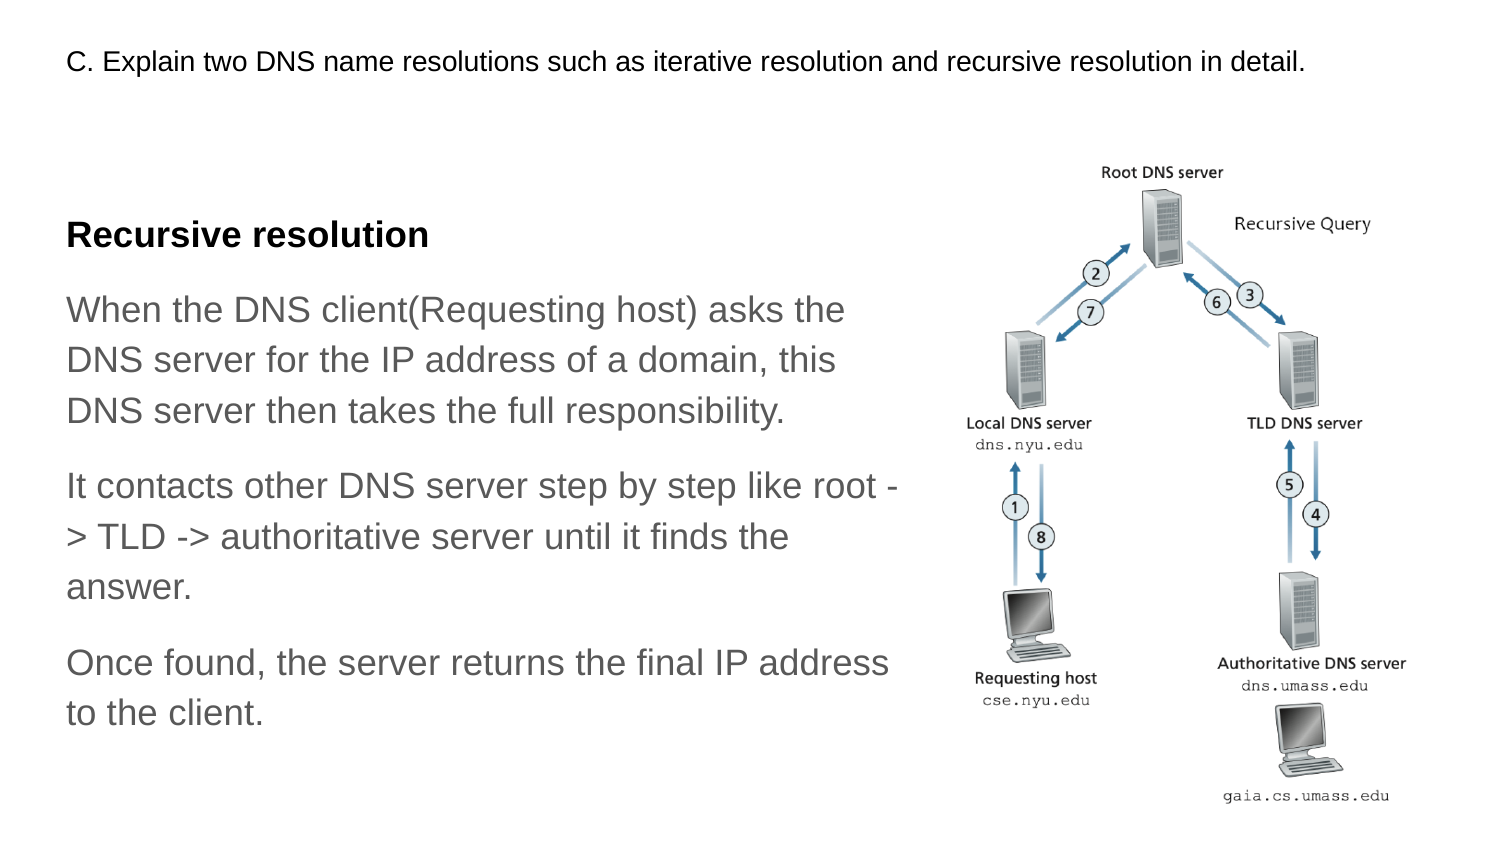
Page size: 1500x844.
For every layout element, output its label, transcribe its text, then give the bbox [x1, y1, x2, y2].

list Recursive resolution When the DNS client(Requesting host) asks the DNS server for the IP address of a domain, this DNS server then takes the full responsibility. It contacts other DNS server step by step like root -> TLD -> authoritative server until it finds the answer. Once found, the server returns the final IP address to the client. [51, 189, 926, 750]
picture [931, 151, 1450, 829]
title C. Explain two DNS name resolutions such as iterative resolution and recursive resolution in detail. [51, 22, 1449, 117]
